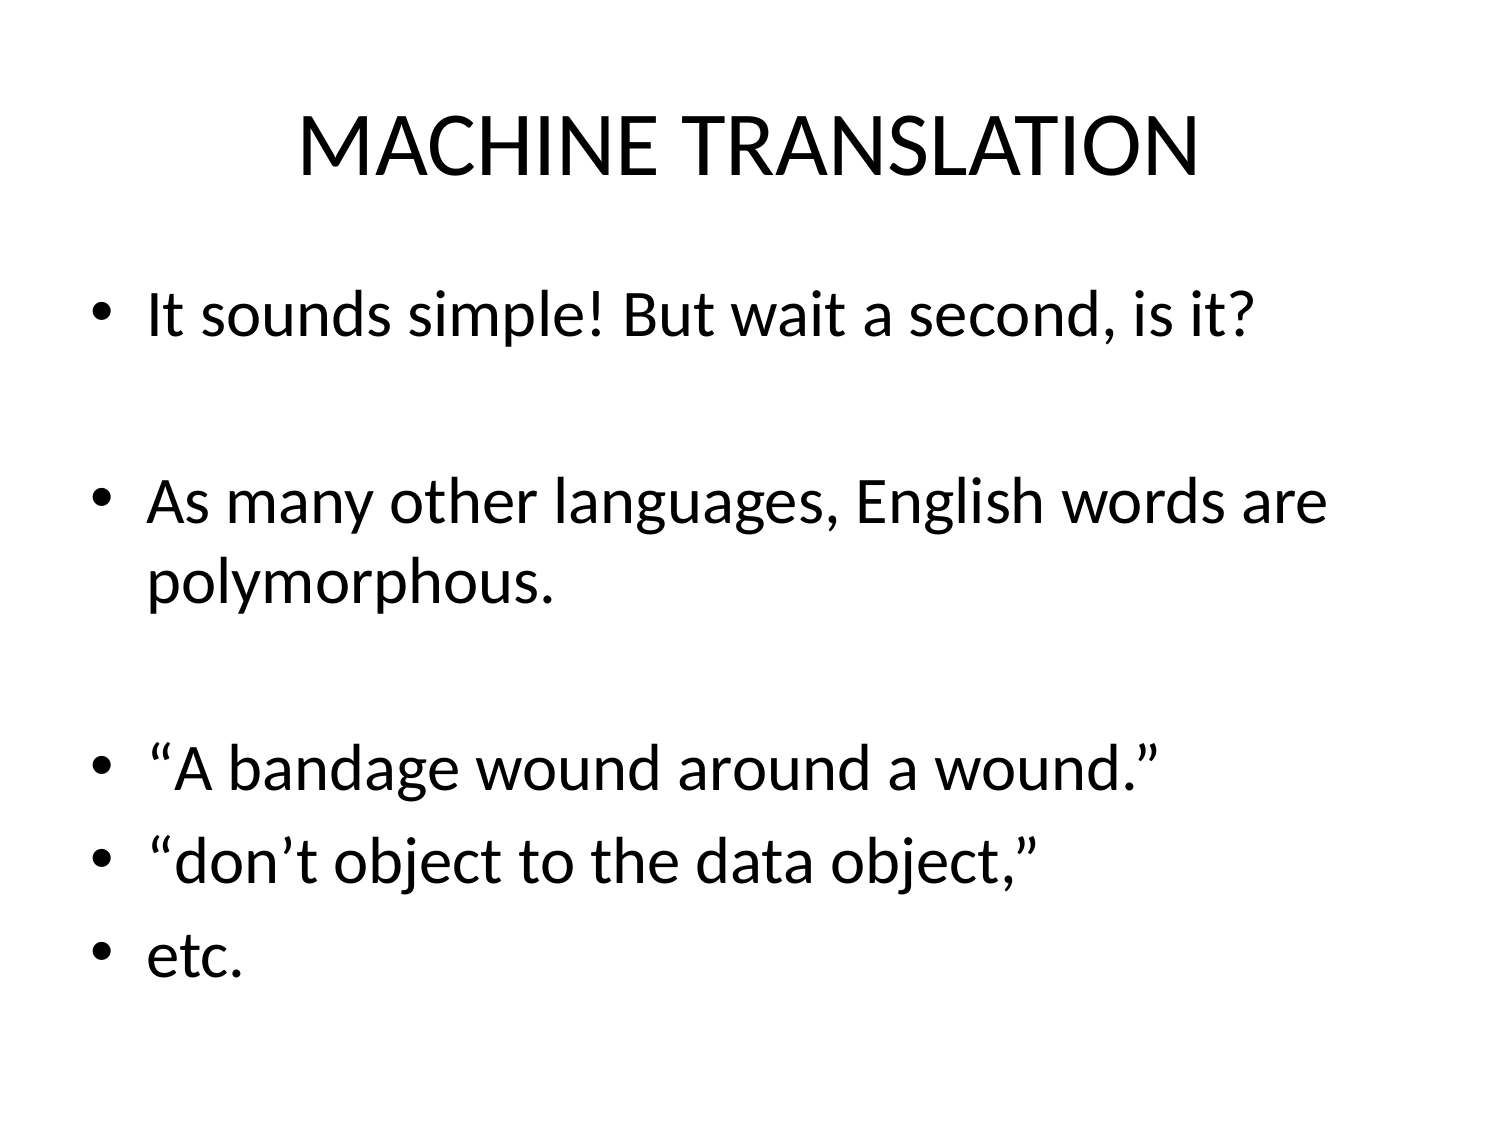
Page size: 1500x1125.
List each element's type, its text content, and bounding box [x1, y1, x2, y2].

list It sounds simple! But wait a second, is it? As many other languages, English words are polymorphous. “A bandage wound around a wound.” “don’t object to the data object,” etc. [75, 262, 1425, 1005]
title MACHINE TRANSLATION [75, 45, 1425, 233]
